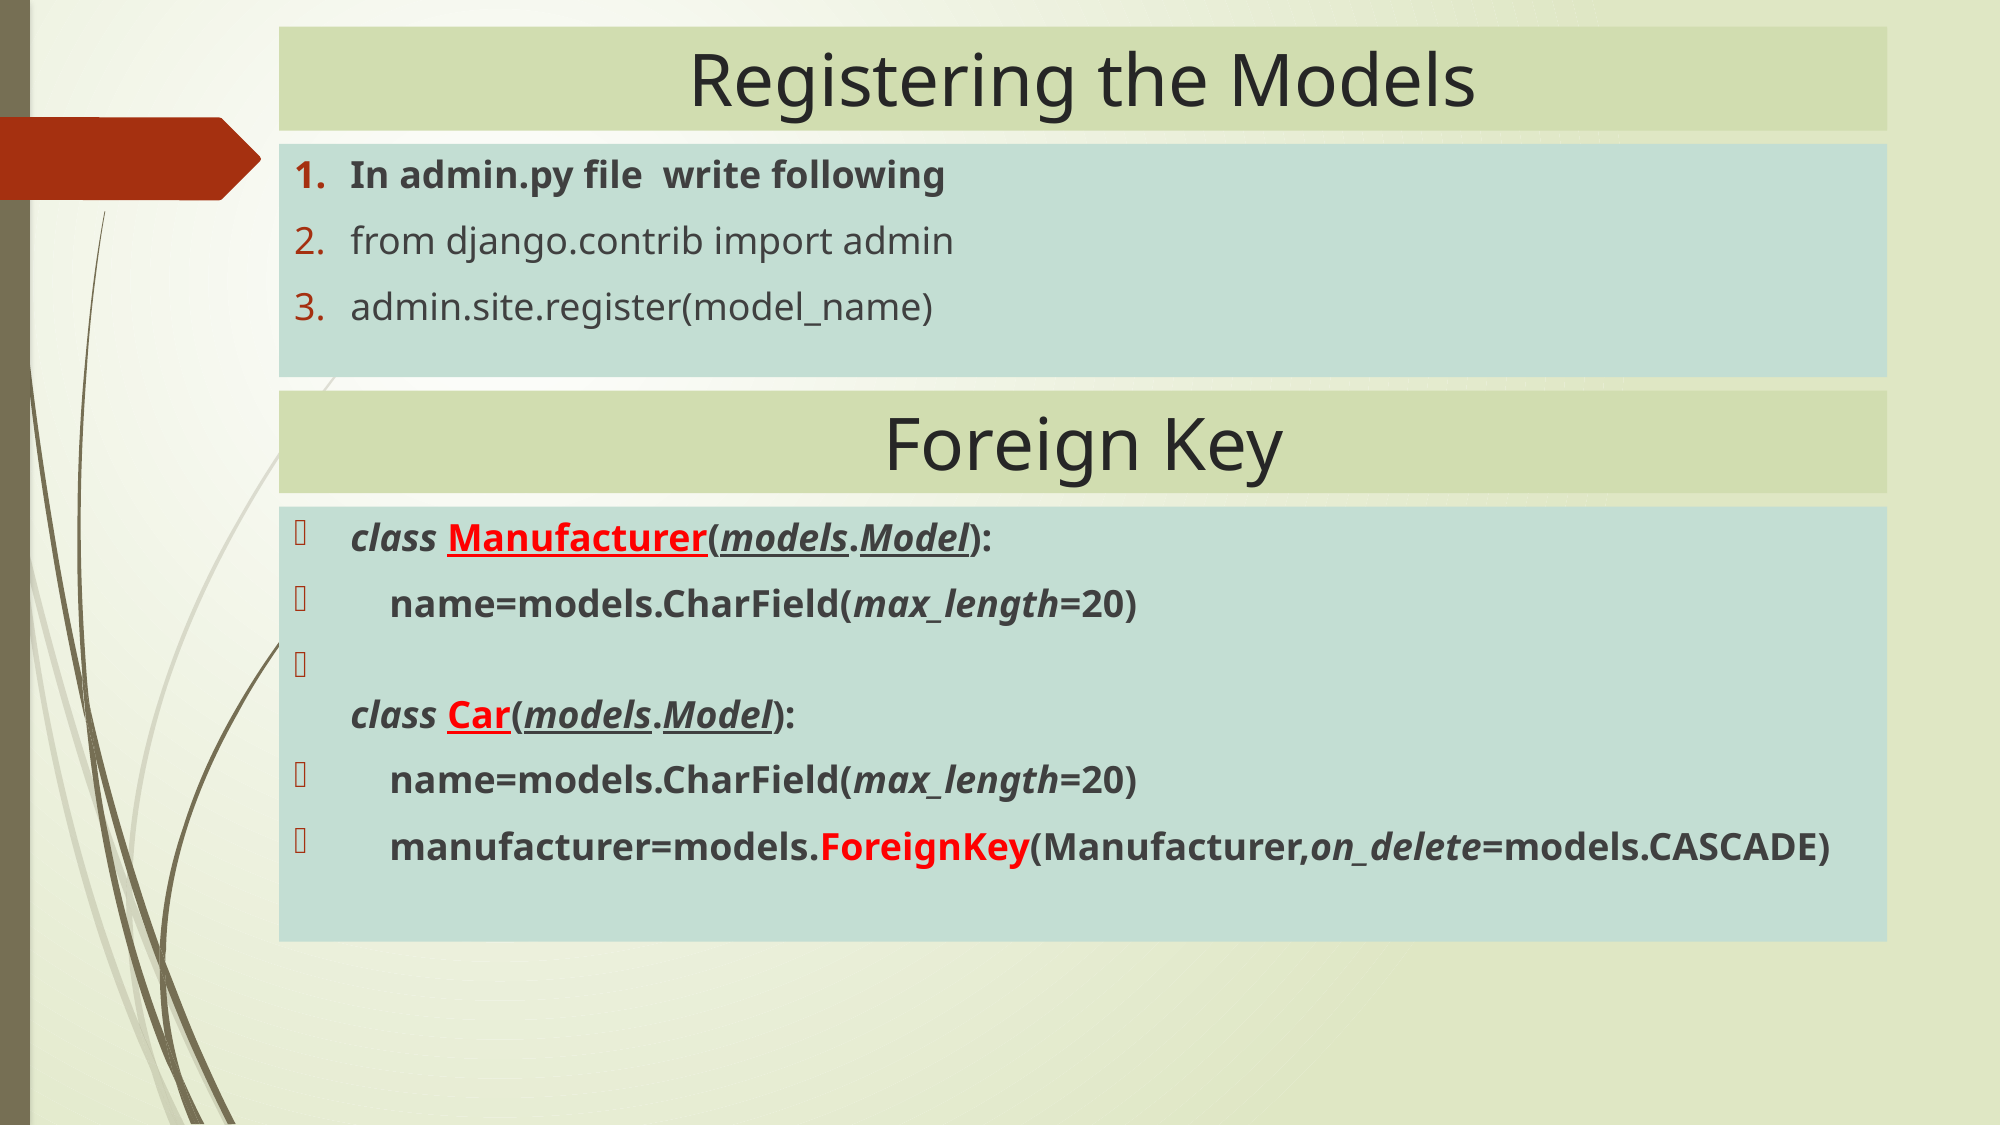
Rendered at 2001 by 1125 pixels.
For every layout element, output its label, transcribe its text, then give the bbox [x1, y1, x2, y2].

text_box class Manufacturer(models.Model): name=models.CharField(max_length=20) class Car(models.Model): name=models.CharField(max_length=20) manufacturer=models.ForeignKey(Manufacturer,on_delete=models.CASCADE) [279, 506, 1888, 942]
text_box Foreign Key [279, 390, 1888, 494]
text_box In admin.py file write following from django.contrib import admin admin.site.register(model_name) [279, 143, 1888, 378]
text_box Registering the Models [279, 26, 1888, 130]
